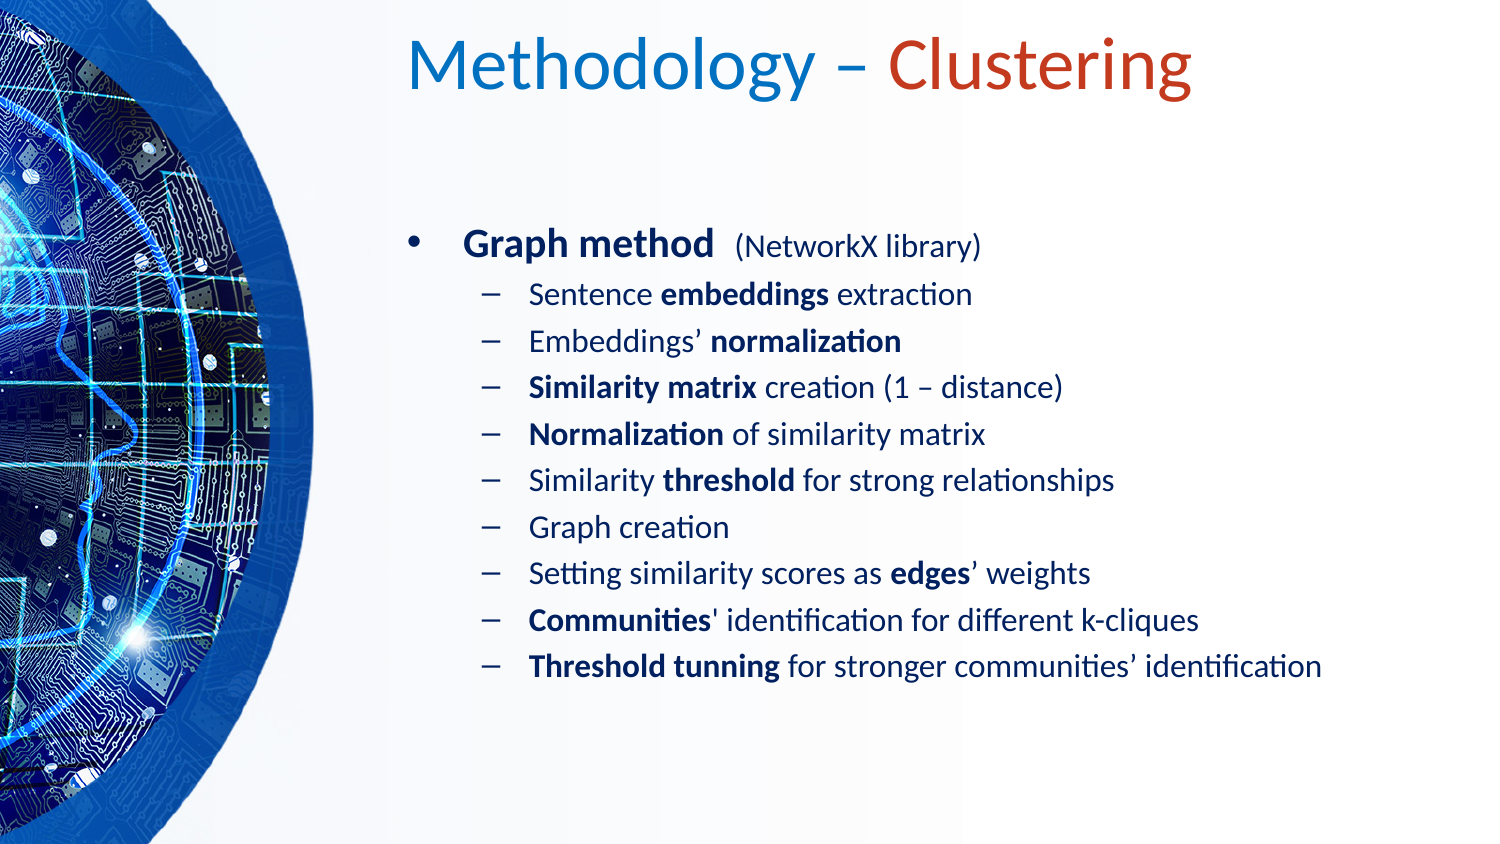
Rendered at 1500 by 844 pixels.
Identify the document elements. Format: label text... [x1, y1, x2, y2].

picture [0, 0, 1500, 844]
list Graph method (NetworkX library) Sentence embeddings extraction Embeddings’ normalization Similarity matrix creation (1 – distance) Normalization of similarity matrix Similarity threshold for strong relationships Graph creation Setting similarity scores as edges’ weights Communities' identification for different k-cliques Threshold tunning for stronger communities’ identification [391, 208, 1427, 770]
title Methodology – Clustering [391, 0, 1423, 119]
